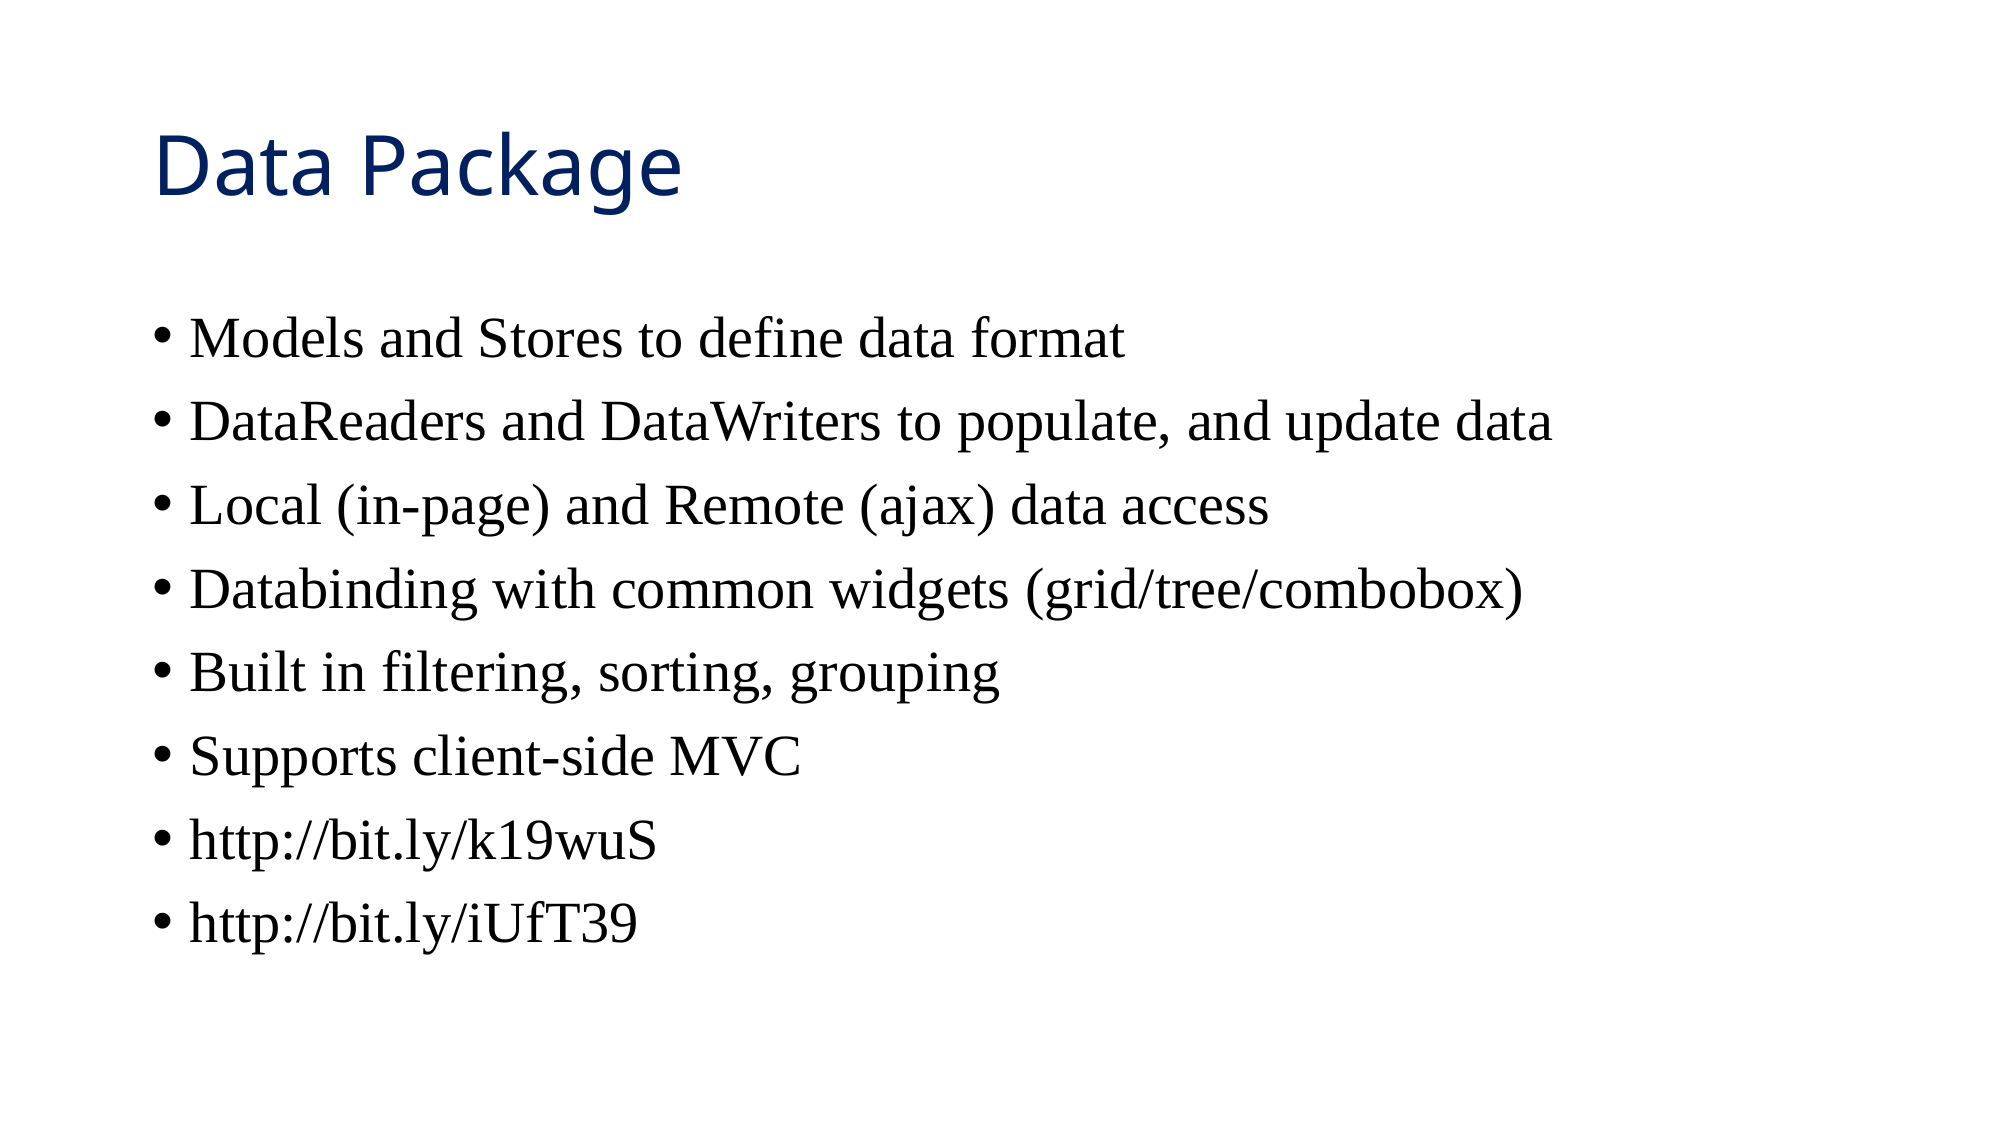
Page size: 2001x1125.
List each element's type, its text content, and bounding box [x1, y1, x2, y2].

list Models and Stores to define data format DataReaders and DataWriters to populate, and update data Local (in-page) and Remote (ajax) data access Databinding with common widgets (grid/tree/combobox) Built in filtering, sorting, grouping Supports client-side MVC http://bit.ly/k19wuS http://bit.ly/iUfT39 [137, 299, 1863, 1014]
title Data Package [137, 59, 1863, 278]
